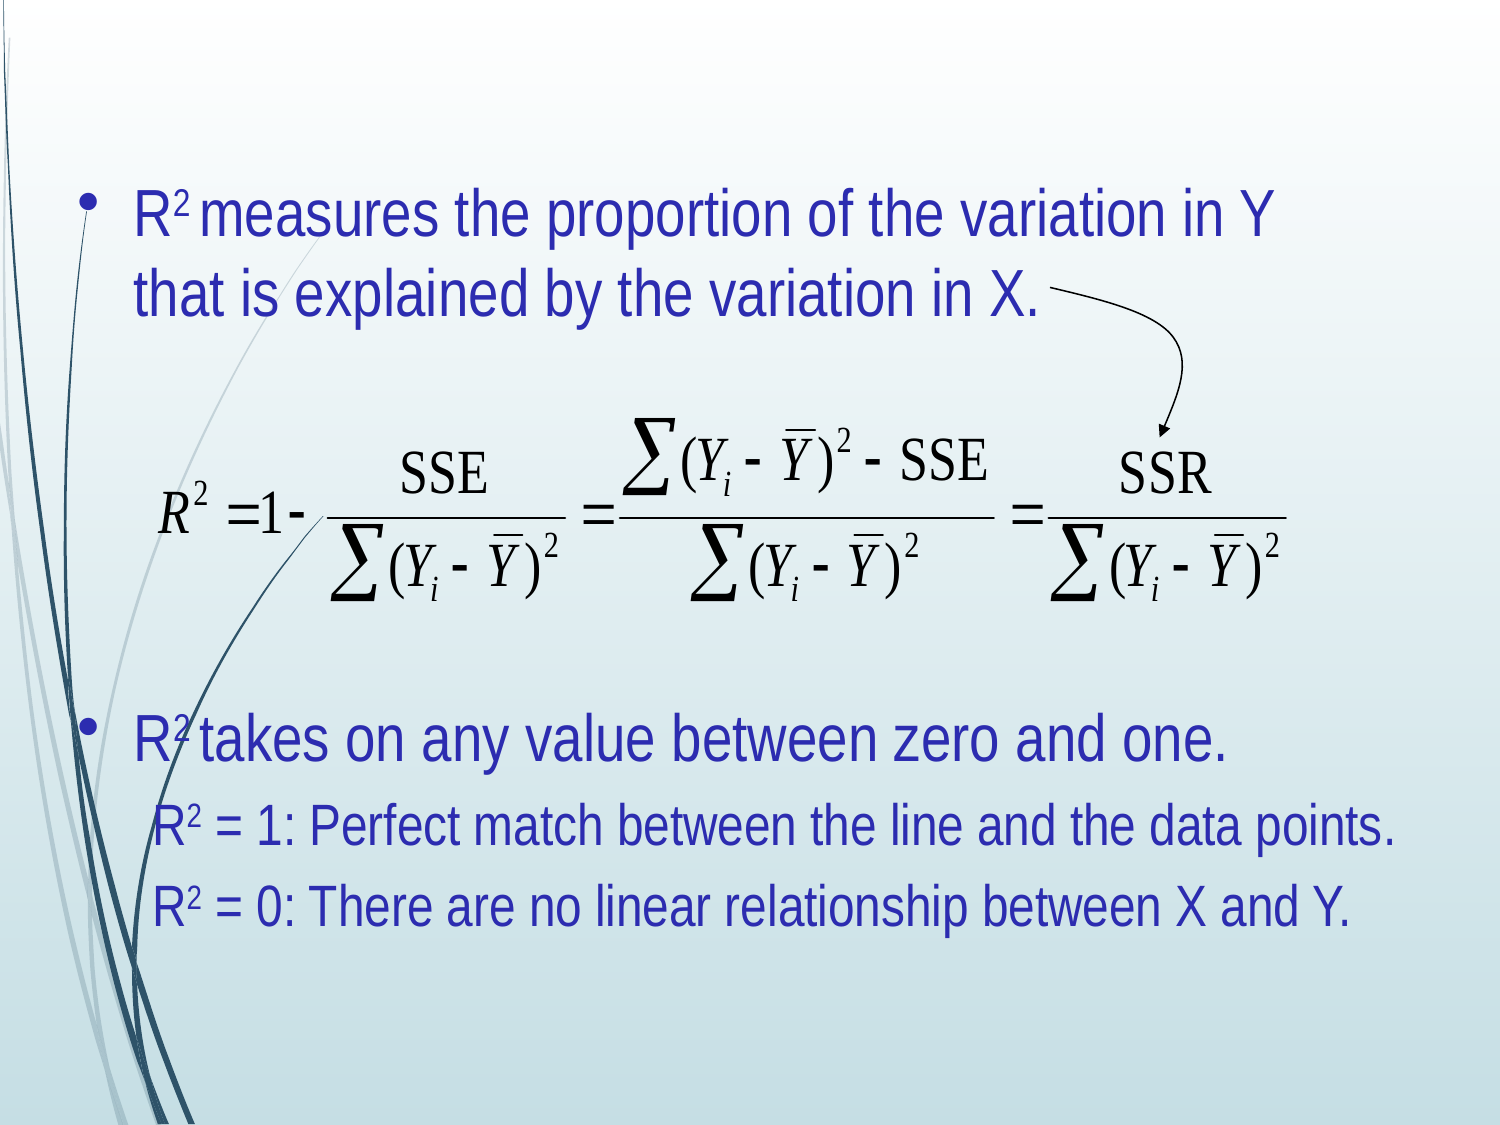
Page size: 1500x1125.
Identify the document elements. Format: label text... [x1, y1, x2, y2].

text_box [149, 412, 1295, 623]
text_box R2 measures the proportion of the variation in Y that is explained by the variation in X. [62, 162, 1338, 338]
text_box [1049, 287, 1183, 411]
text_box R2 takes on any value between zero and one. R2 = 1: Perfect match between the line and the data points. R2 = 0: There are no linear relationship between X and Y. [62, 687, 1450, 938]
